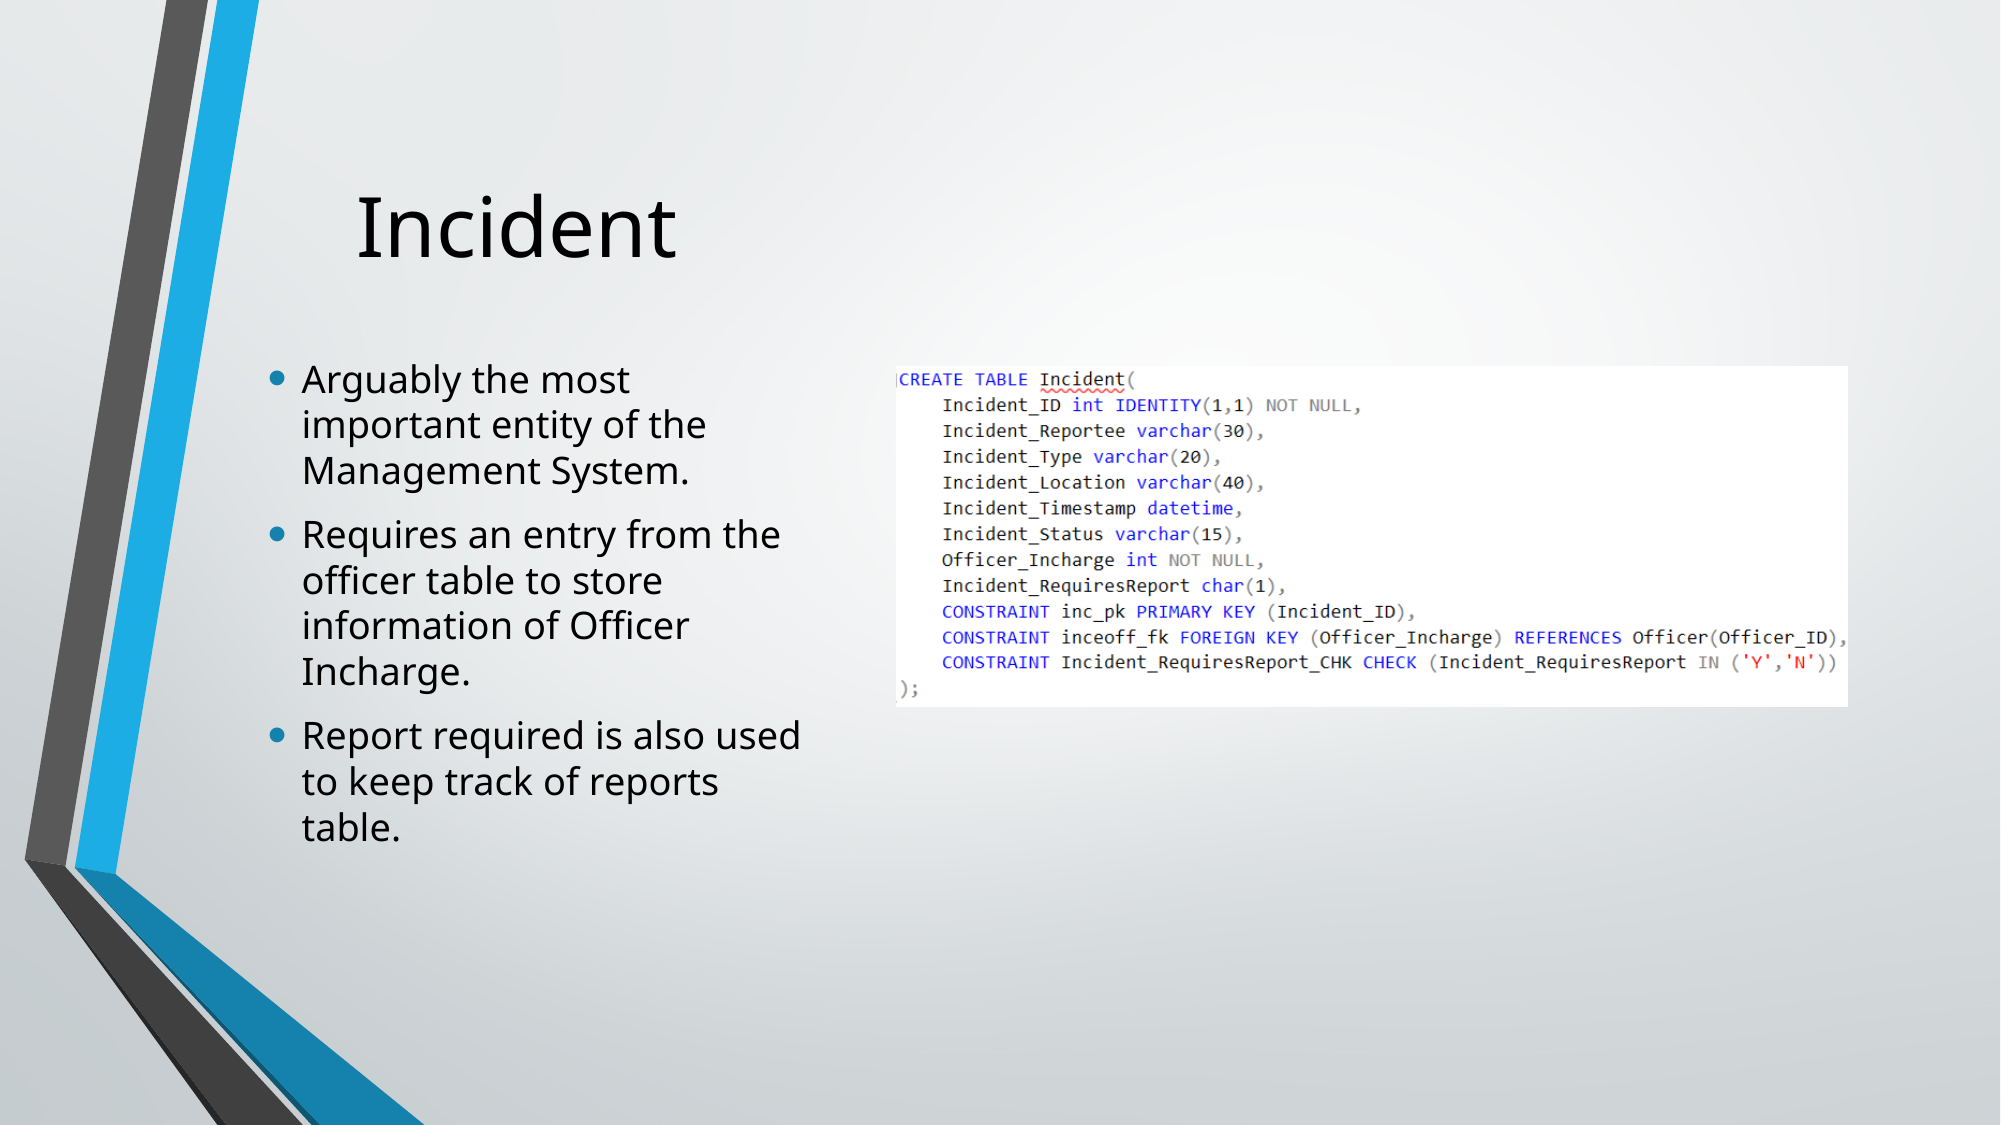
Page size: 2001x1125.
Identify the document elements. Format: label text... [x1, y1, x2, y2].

picture [862, 302, 1888, 752]
title Incident [243, 101, 791, 347]
list Arguably the most important entity of the Management System. Requires an entry from the officer table to store information of Officer Incharge. Report required is also used to keep track of reports table. [243, 347, 827, 861]
